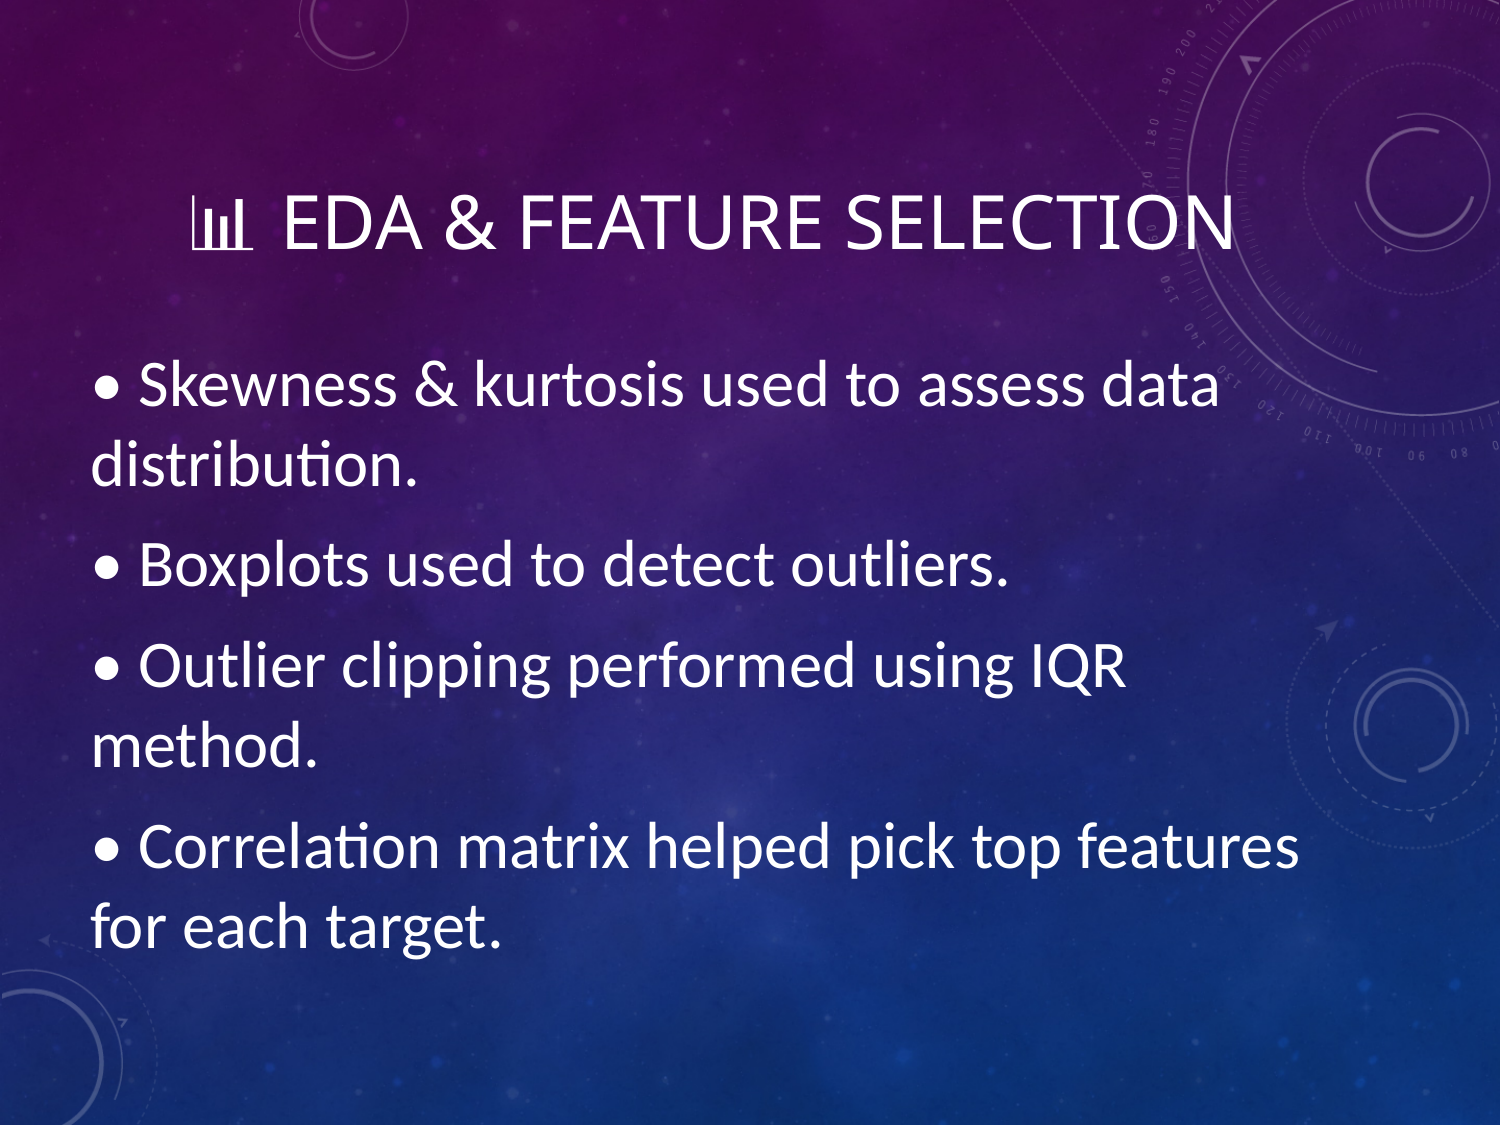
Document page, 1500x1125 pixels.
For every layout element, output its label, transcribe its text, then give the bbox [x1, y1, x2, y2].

title 📊 EDA & Feature Selection [75, 99, 1350, 339]
list • Skewness & kurtosis used to assess data distribution. • Boxplots used to detect outliers. • Outlier clipping performed using IQR method. • Correlation matrix helped pick top features for each target. [75, 351, 1350, 950]
picture [0, 0, 1500, 1125]
